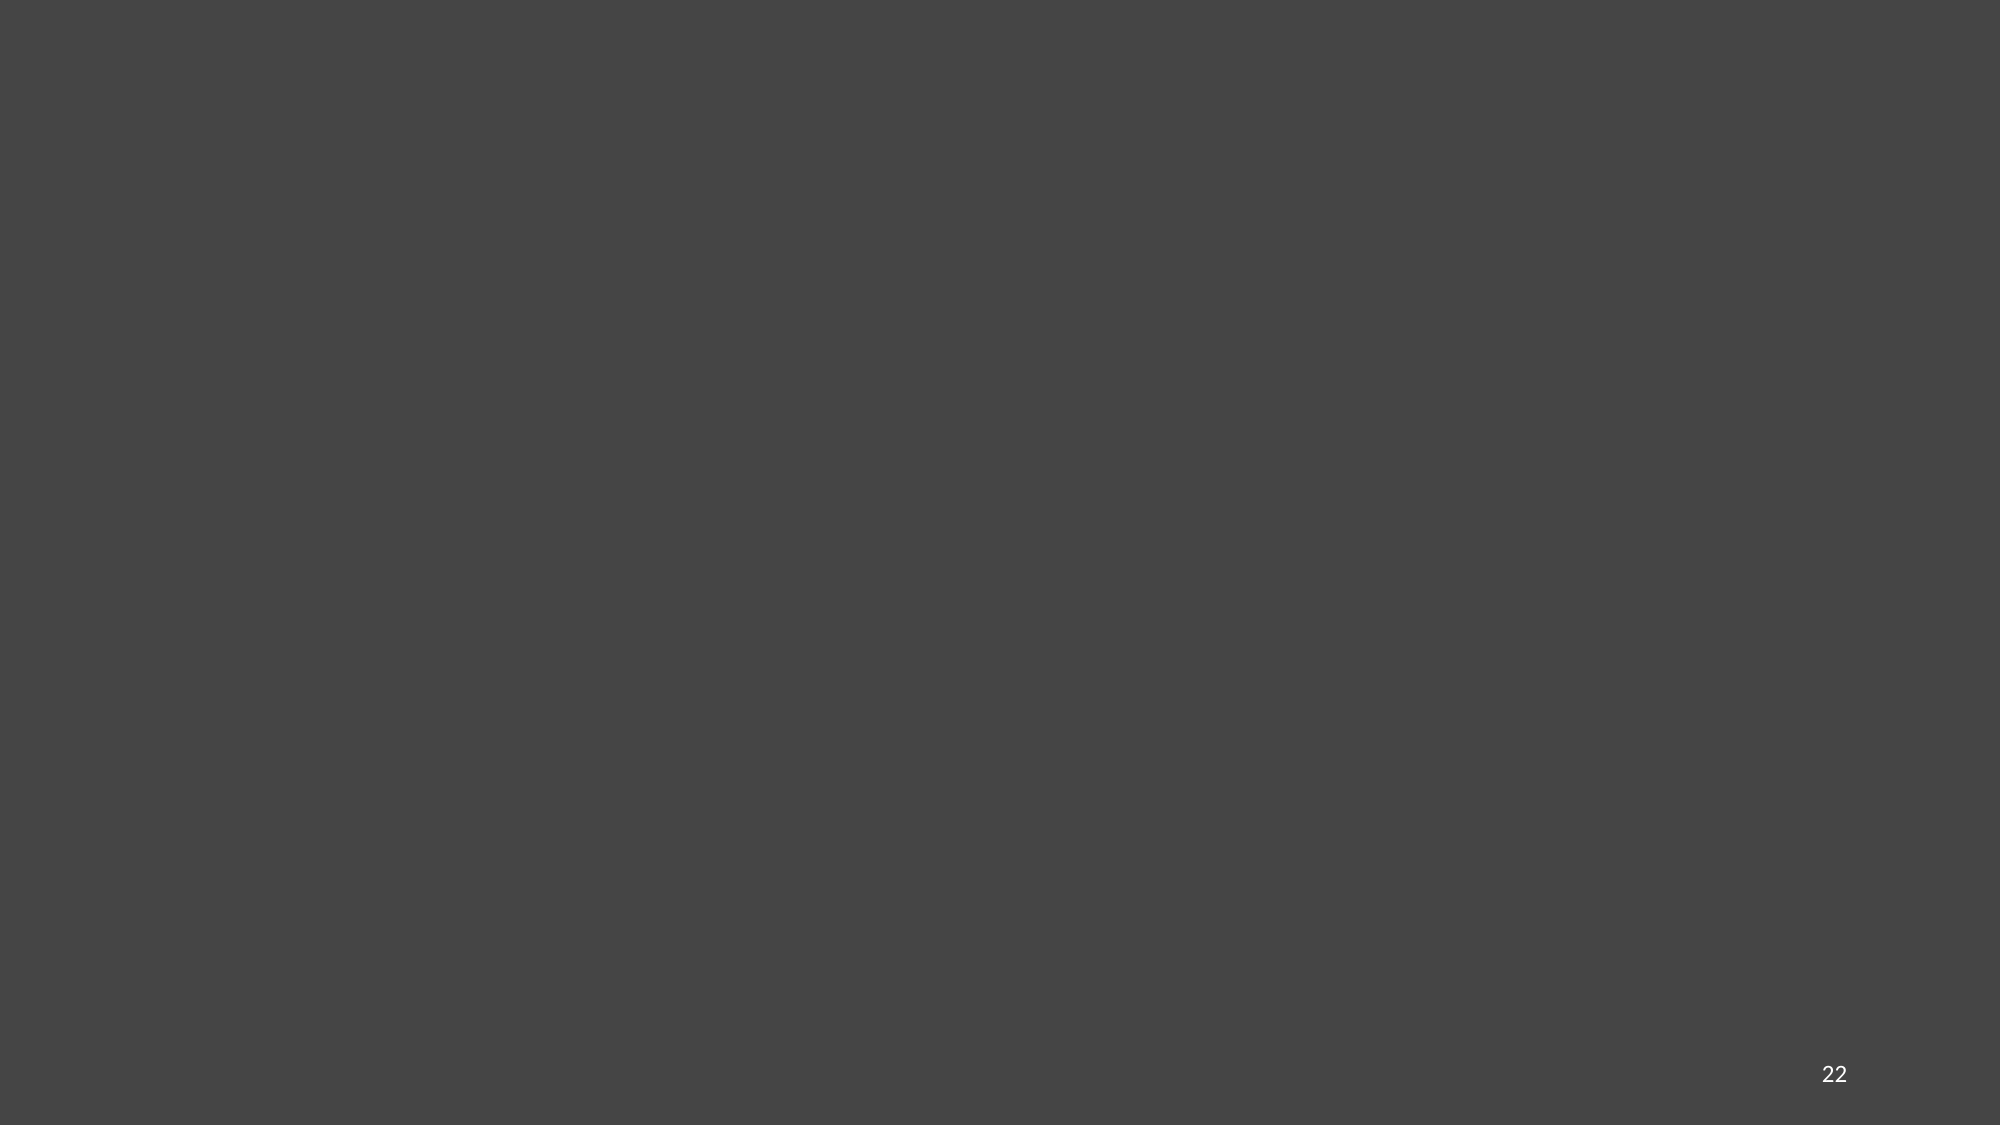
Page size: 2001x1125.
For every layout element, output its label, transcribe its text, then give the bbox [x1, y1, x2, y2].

slide_number 22 [1412, 1042, 1863, 1103]
